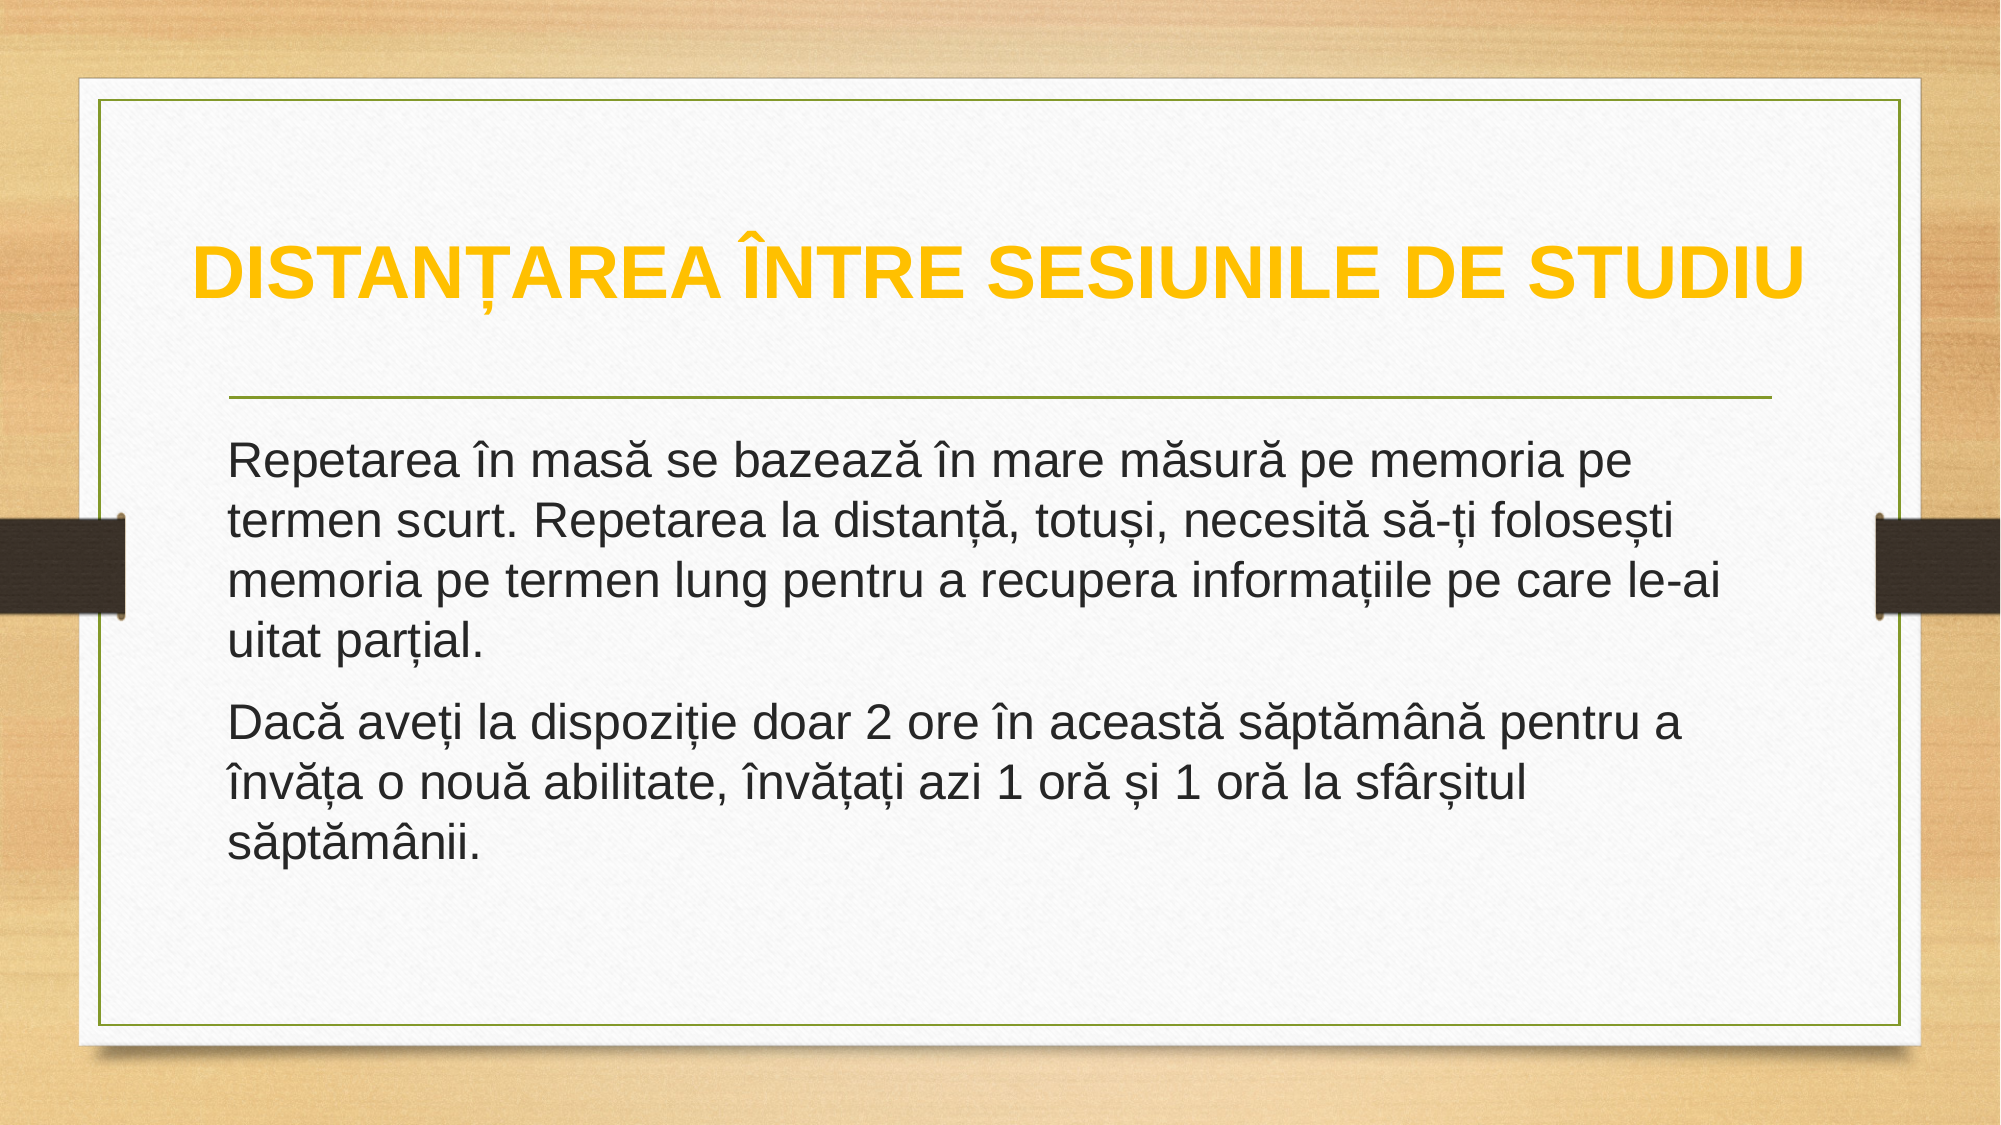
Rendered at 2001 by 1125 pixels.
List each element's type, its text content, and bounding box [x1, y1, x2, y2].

picture [101, 101, 1898, 161]
title DISTANȚAREA ÎNTRE SESIUNILE DE STUDIU [0, 161, 2000, 375]
picture [0, 0, 2001, 1125]
list Repetarea în masă se bazează în mare măsură pe memoria pe termen scurt. Repetarea la distanță, totuși, necesită să-ți folosești memoria pe termen lung pentru a recupera informațiile pe care le-ai uitat parțial. Dacă aveți la dispoziție doar 2 ore în această săptămână pentru a învăța o nouă abilitate, învățați azi 1 oră și 1 oră la sfârșitul săptămânii. [212, 419, 1788, 964]
